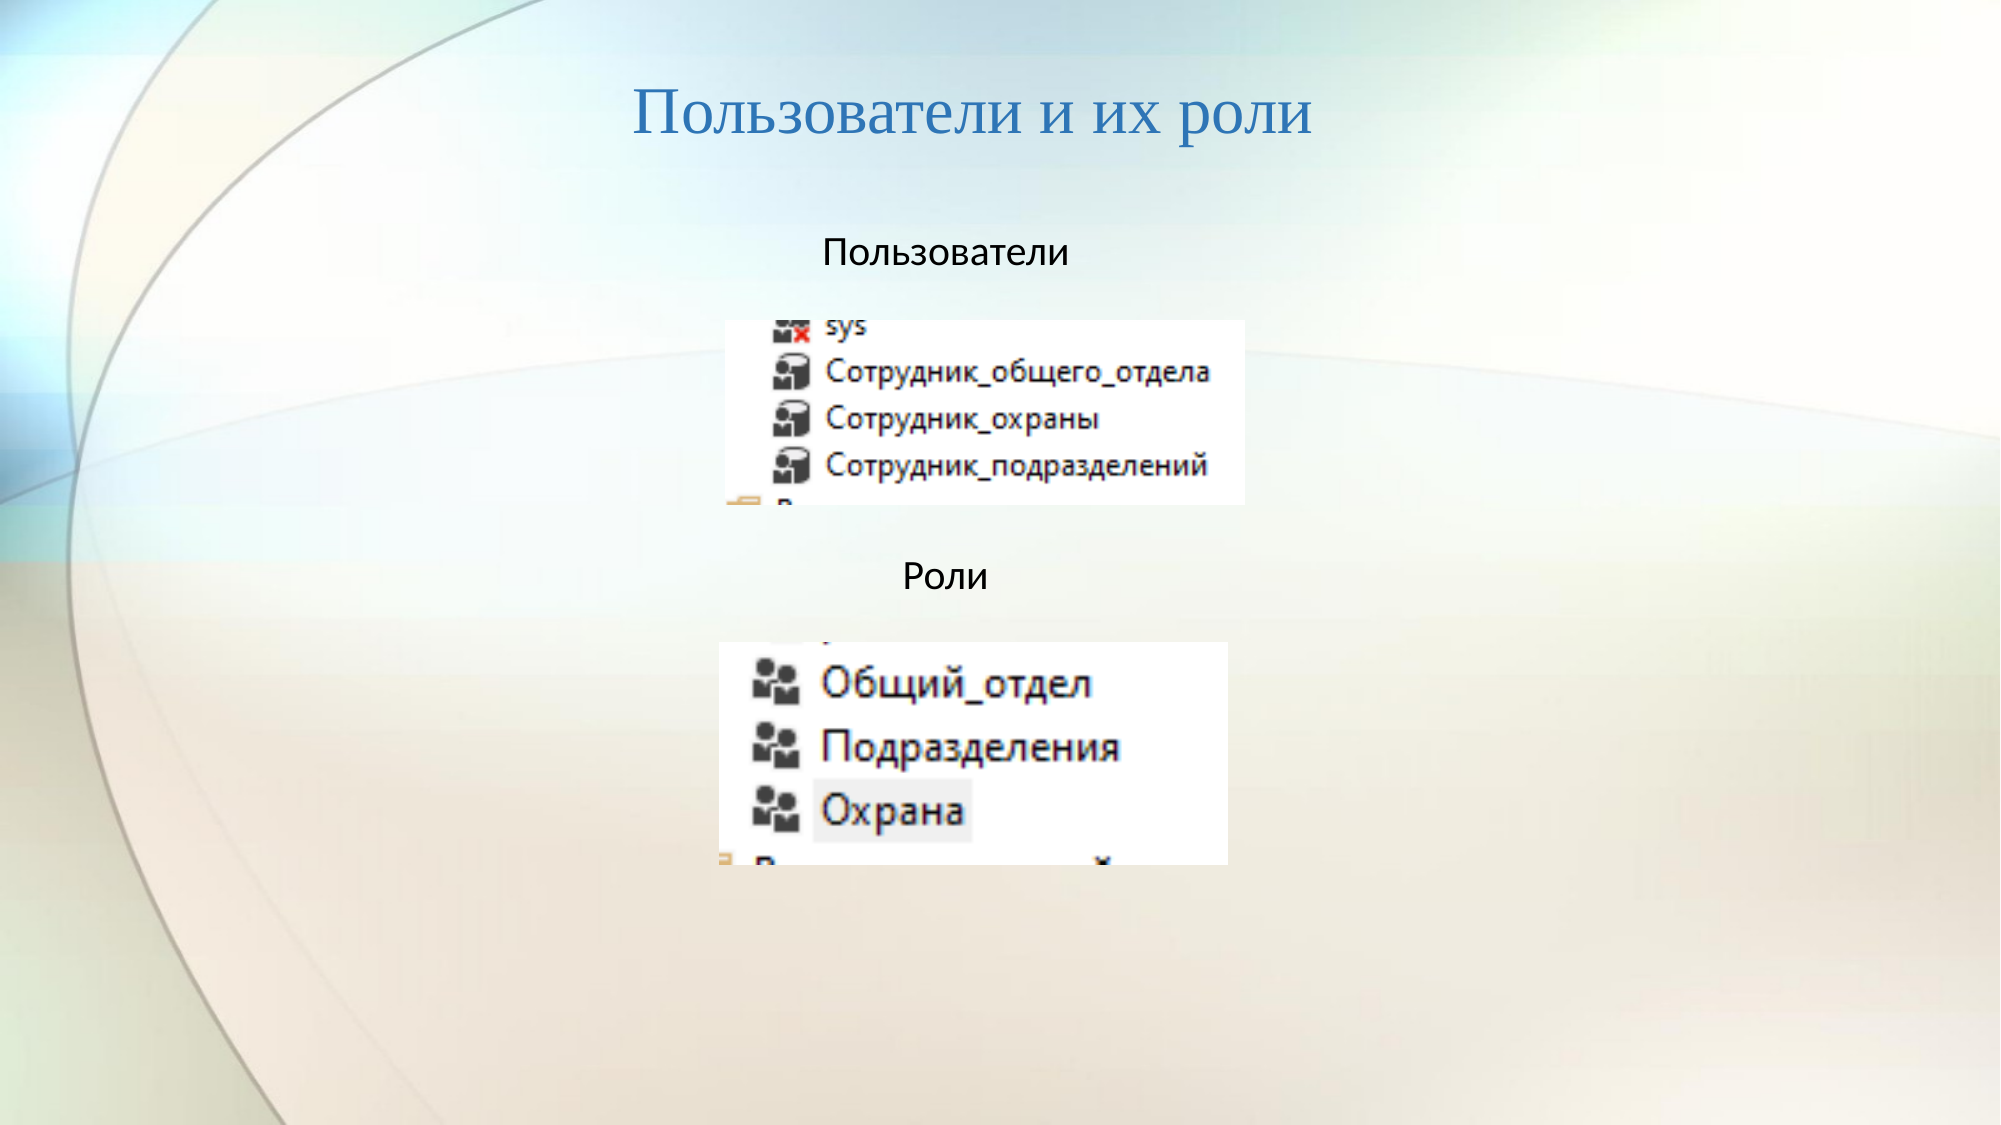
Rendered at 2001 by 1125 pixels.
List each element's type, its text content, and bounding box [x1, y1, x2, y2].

text_box Пользователи [807, 216, 1085, 282]
text_box Роли [887, 540, 1004, 606]
picture [0, 0, 2001, 1125]
title Пользователи и их роли [232, 32, 1715, 182]
